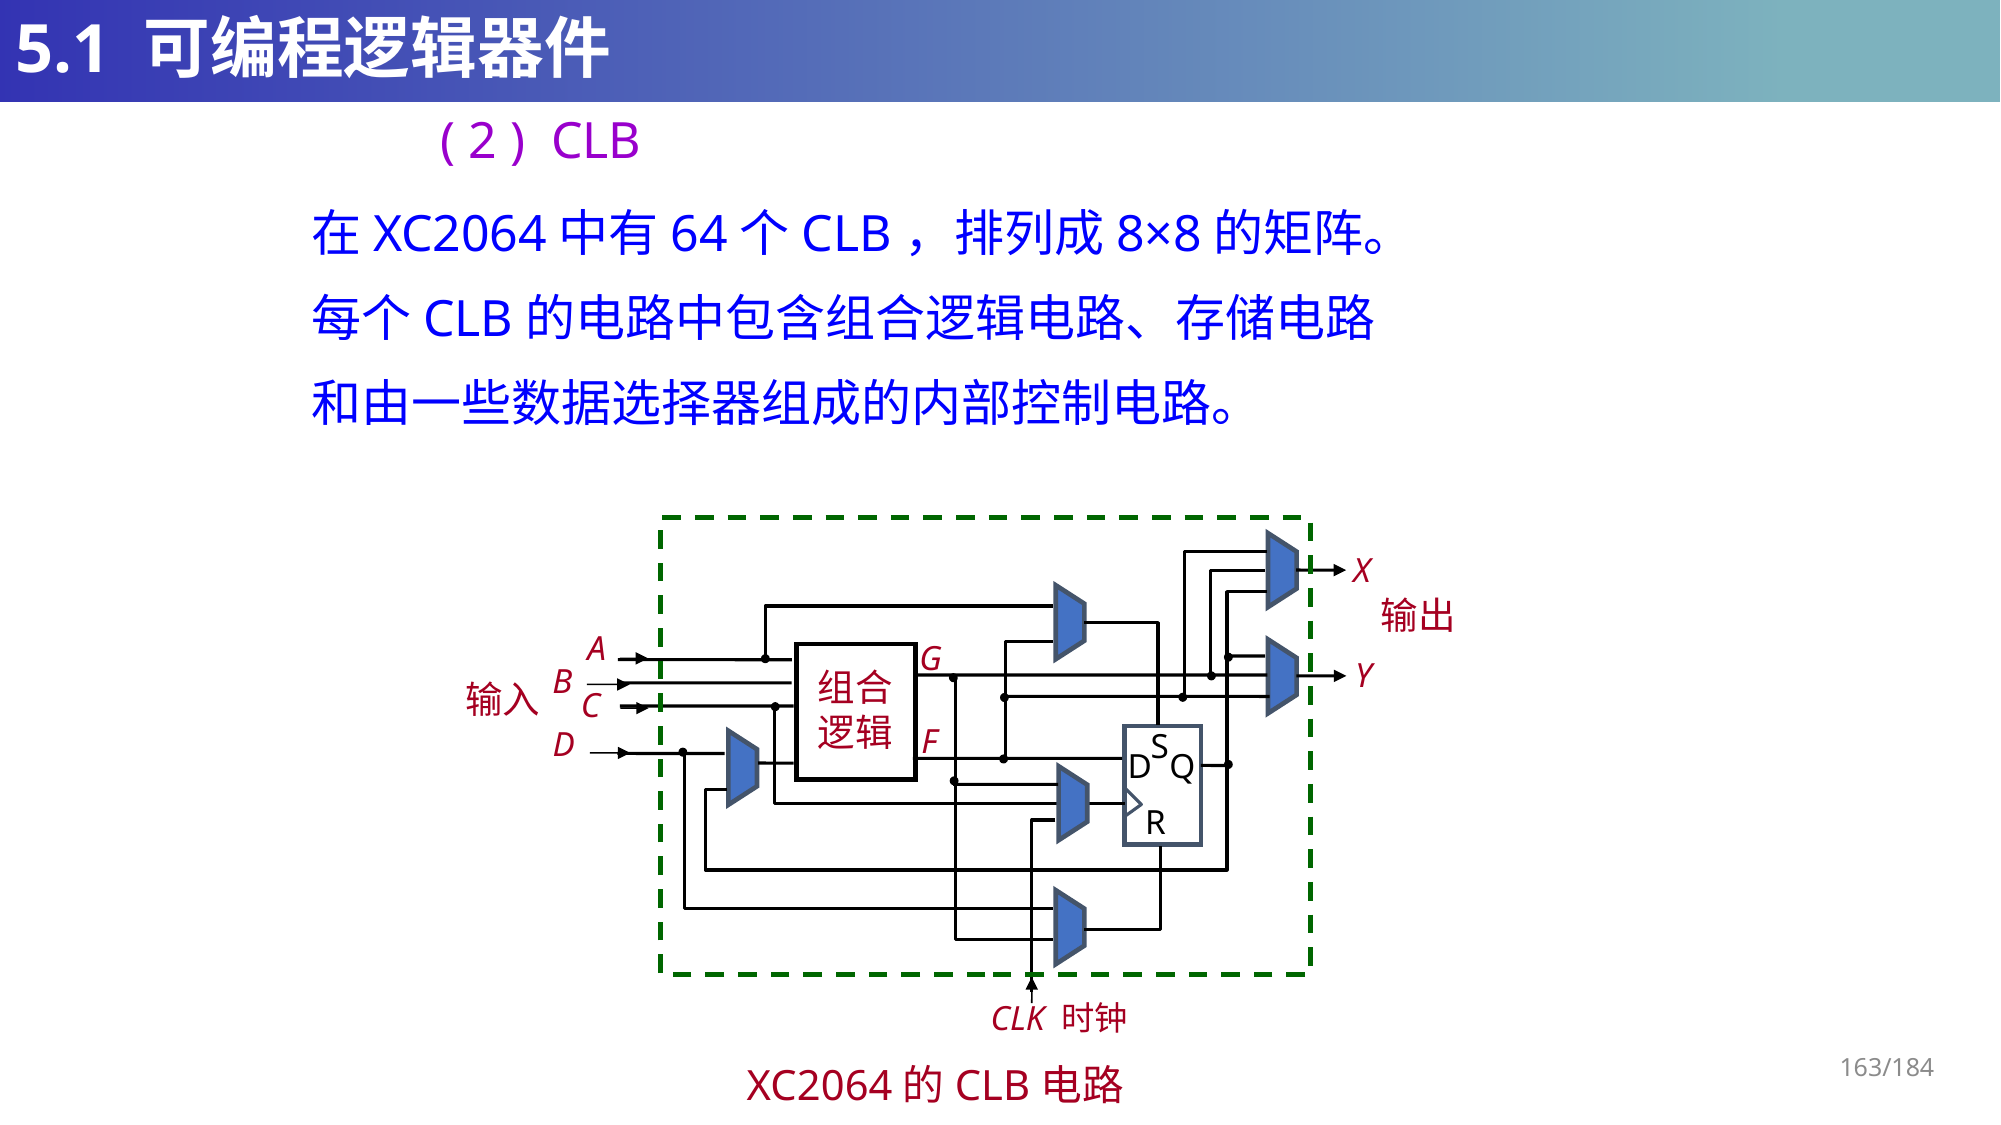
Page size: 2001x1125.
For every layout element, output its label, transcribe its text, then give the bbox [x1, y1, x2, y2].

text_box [450, 517, 1557, 1117]
text_box 在XC2064中有64个CLB，排列成8×8的矩阵。 每个CLB的电路中包含组合逻辑电路、存储电路 和由一些数据选择器组成的内部控制电路。 [296, 194, 1704, 439]
title 5.1 可编程逻辑器件 [0, 0, 2000, 102]
slide_number 163/184 [1753, 1038, 1950, 1099]
text_box ( 2 ) CLB [426, 101, 984, 177]
